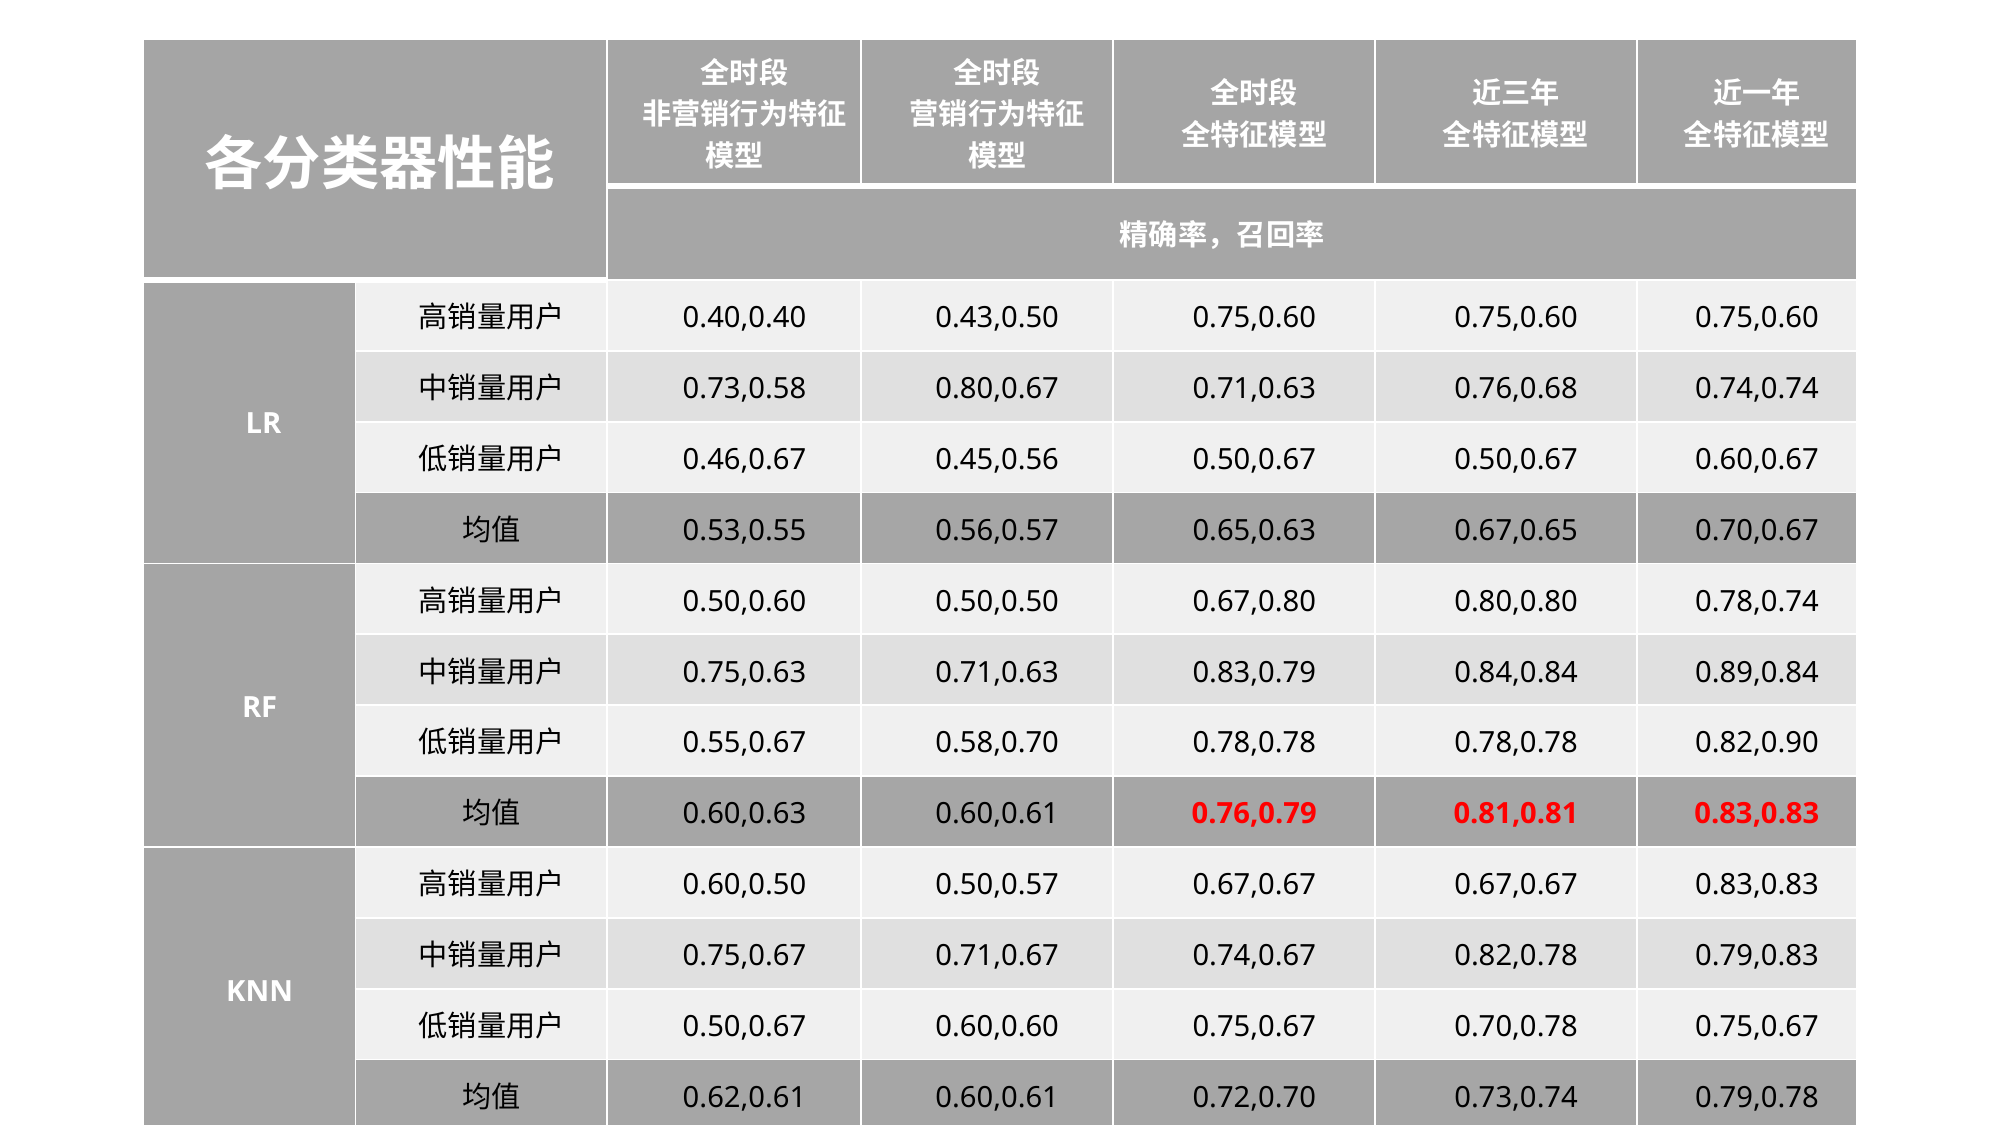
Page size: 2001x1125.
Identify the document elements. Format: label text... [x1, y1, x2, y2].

table_cell 高销量用户 [356, 848, 606, 917]
table_cell 0.50,0.57 [862, 848, 1112, 917]
table_cell 0.74,0.74 [1638, 352, 1856, 421]
table_cell 均值 [356, 777, 606, 846]
table_cell 中销量用户 [356, 919, 606, 988]
table_cell 高销量用户 [356, 283, 606, 350]
title 各分类器性能 [137, 59, 142, 278]
table_header 近一年 全特征模型 [1638, 40, 1856, 183]
table_cell 0.78,0.78 [1114, 706, 1374, 775]
table_cell 0.82,0.90 [1638, 706, 1856, 775]
table_cell 0.75,0.60 [1638, 281, 1856, 350]
table_cell 0.75,0.67 [1114, 990, 1374, 1059]
table_cell 中销量用户 [356, 635, 606, 704]
table_header 各分类器性能 [144, 40, 606, 277]
table_cell 0.75,0.60 [1114, 281, 1374, 350]
table_cell 中销量用户 [356, 352, 606, 421]
table_cell 低销量用户 [356, 990, 606, 1059]
table_cell 0.79,0.83 [1638, 919, 1856, 988]
table_cell 0.60,0.61 [862, 777, 1112, 846]
table_cell 低销量用户 [356, 706, 606, 775]
table_cell 0.75,0.67 [1638, 990, 1856, 1042]
table_cell 0.50,0.67 [1114, 423, 1374, 492]
table_cell RF [144, 564, 355, 846]
table_cell 0.78,0.78 [1376, 706, 1636, 775]
table_cell 低销量用户 [356, 423, 606, 492]
table_cell LR [144, 283, 355, 563]
table_cell 均值 [356, 493, 606, 563]
table_cell 0.40,0.40 [608, 281, 860, 350]
table_cell 0.76,0.68 [1376, 352, 1636, 421]
table_cell KNN [144, 848, 355, 1125]
table_cell 0.74,0.67 [1114, 919, 1374, 988]
table_cell 0.80,0.80 [1376, 564, 1636, 633]
table_cell 0.75,0.67 [608, 919, 860, 988]
table_cell 0.60,0.67 [1638, 423, 1856, 492]
table_cell 0.50,0.60 [608, 564, 860, 633]
table_cell 0.79,0.78 [1638, 1103, 1856, 1125]
table_cell 0.71,0.63 [862, 635, 1112, 704]
table_cell 0.70,0.67 [1638, 493, 1856, 563]
table_cell 0.60,0.63 [608, 777, 860, 846]
table_cell 0.56,0.57 [862, 493, 1112, 563]
table_cell 0.71,0.63 [1114, 352, 1374, 421]
table_cell 0.71,0.67 [862, 919, 1112, 988]
table_cell 0.45,0.56 [862, 423, 1112, 492]
table_cell 0.83,0.79 [1114, 635, 1374, 704]
table_cell 高销量用户 [356, 564, 606, 633]
table_cell 0.78,0.74 [1638, 564, 1856, 633]
table_cell 0.67,0.67 [1114, 848, 1374, 917]
table_cell 0.58,0.70 [862, 706, 1112, 775]
title 各分类器性能 [1858, 59, 1863, 278]
table_cell 0.43,0.50 [862, 281, 1112, 350]
table_cell 0.60,0.60 [862, 990, 1112, 1059]
table_cell 0.50,0.67 [608, 990, 860, 1059]
table_header 全时段 非营销行为特征模型 [608, 40, 860, 183]
table_cell 0.81,0.81 [1376, 777, 1636, 846]
table_cell 0.83,0.83 [1638, 848, 1856, 917]
table_cell 0.50,0.67 [1376, 423, 1636, 492]
table_cell 0.89,0.84 [1638, 635, 1856, 704]
table_header 全时段 营销行为特征 模型 [862, 40, 1112, 183]
table_cell 0.75,0.60 [1376, 281, 1636, 350]
table_cell 0.60,0.61 [862, 1060, 1112, 1125]
table_cell 0.76,0.79 [1114, 777, 1374, 846]
table_cell 0.84,0.84 [1376, 635, 1636, 704]
table_cell 均值 [356, 1060, 606, 1125]
table_cell 精确率，召回率 [608, 189, 1856, 279]
table_cell 0.55,0.67 [608, 706, 860, 775]
table_cell 0.82,0.78 [1376, 919, 1636, 988]
table_cell 0.50,0.50 [862, 564, 1112, 633]
table_cell 0.72,0.70 [1114, 1060, 1374, 1125]
table_cell 0.67,0.65 [1376, 493, 1636, 563]
table_cell 0.62,0.61 [608, 1060, 860, 1125]
table_cell 0.80,0.67 [862, 352, 1112, 421]
table_header 全时段 全特征模型 [1114, 40, 1374, 183]
table_cell 0.73,0.74 [1376, 1060, 1636, 1125]
table_cell 0.65,0.63 [1114, 493, 1374, 563]
table_cell 0.67,0.67 [1376, 848, 1636, 917]
table_cell 0.73,0.58 [608, 352, 860, 421]
table_cell 0.46,0.67 [608, 423, 860, 492]
table_cell 0.75,0.63 [608, 635, 860, 704]
table_cell 0.70,0.78 [1376, 990, 1636, 1059]
table_cell 0.53,0.55 [608, 493, 860, 563]
slide_number 29 [1412, 1042, 1863, 1103]
table_header 近三年 全特征模型 [1376, 40, 1636, 183]
table_cell 0.83,0.83 [1638, 777, 1856, 846]
table_cell 0.67,0.80 [1114, 564, 1374, 633]
table_cell 0.60,0.50 [608, 848, 860, 917]
